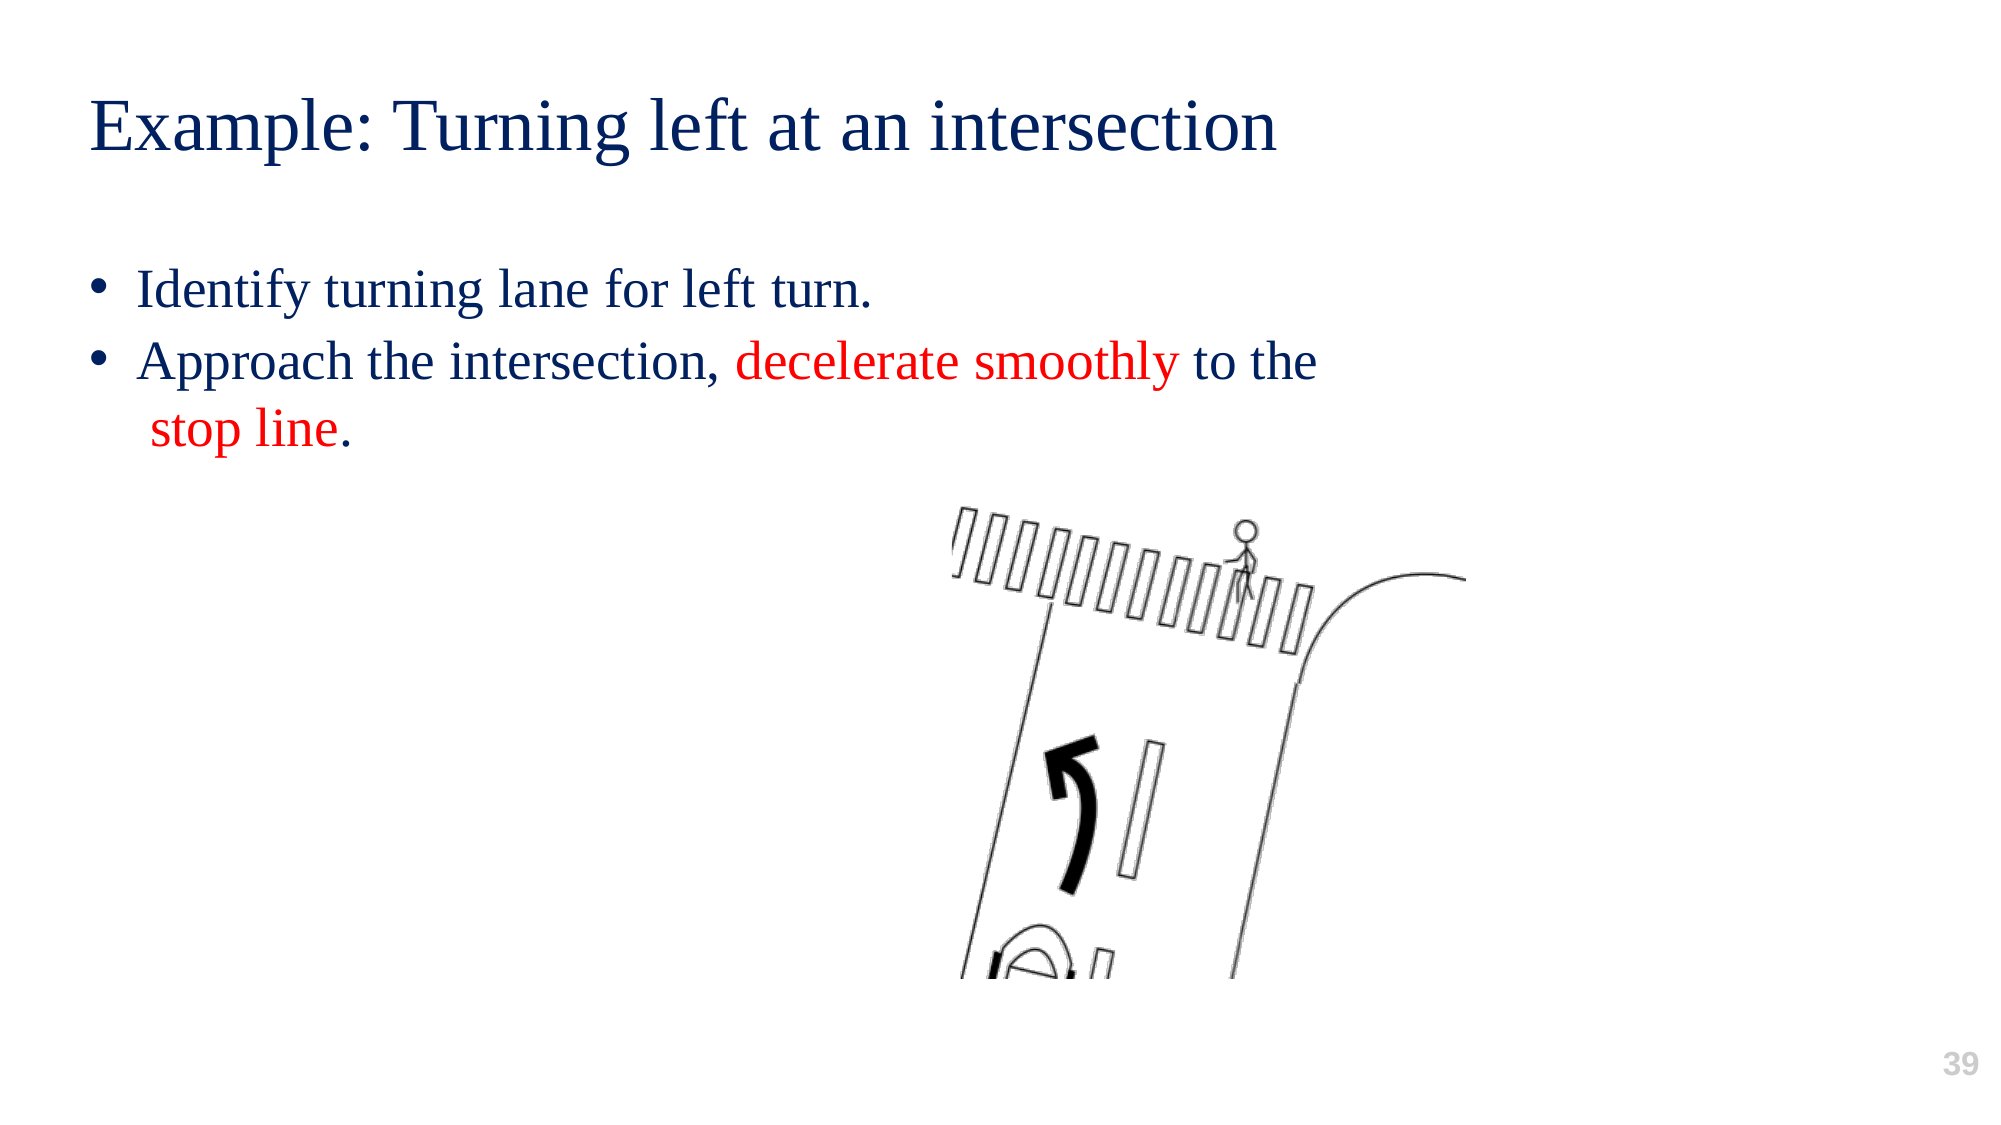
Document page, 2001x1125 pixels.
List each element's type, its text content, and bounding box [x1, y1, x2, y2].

title Example: Turning left at an intersection [86, 72, 1290, 243]
slide_number 39 [1937, 1042, 1986, 1125]
text_box [951, 366, 1466, 979]
text_box Identify turning lane for left turn. Approach the intersection, decelerate smoothly to the stop line. [86, 243, 1323, 458]
